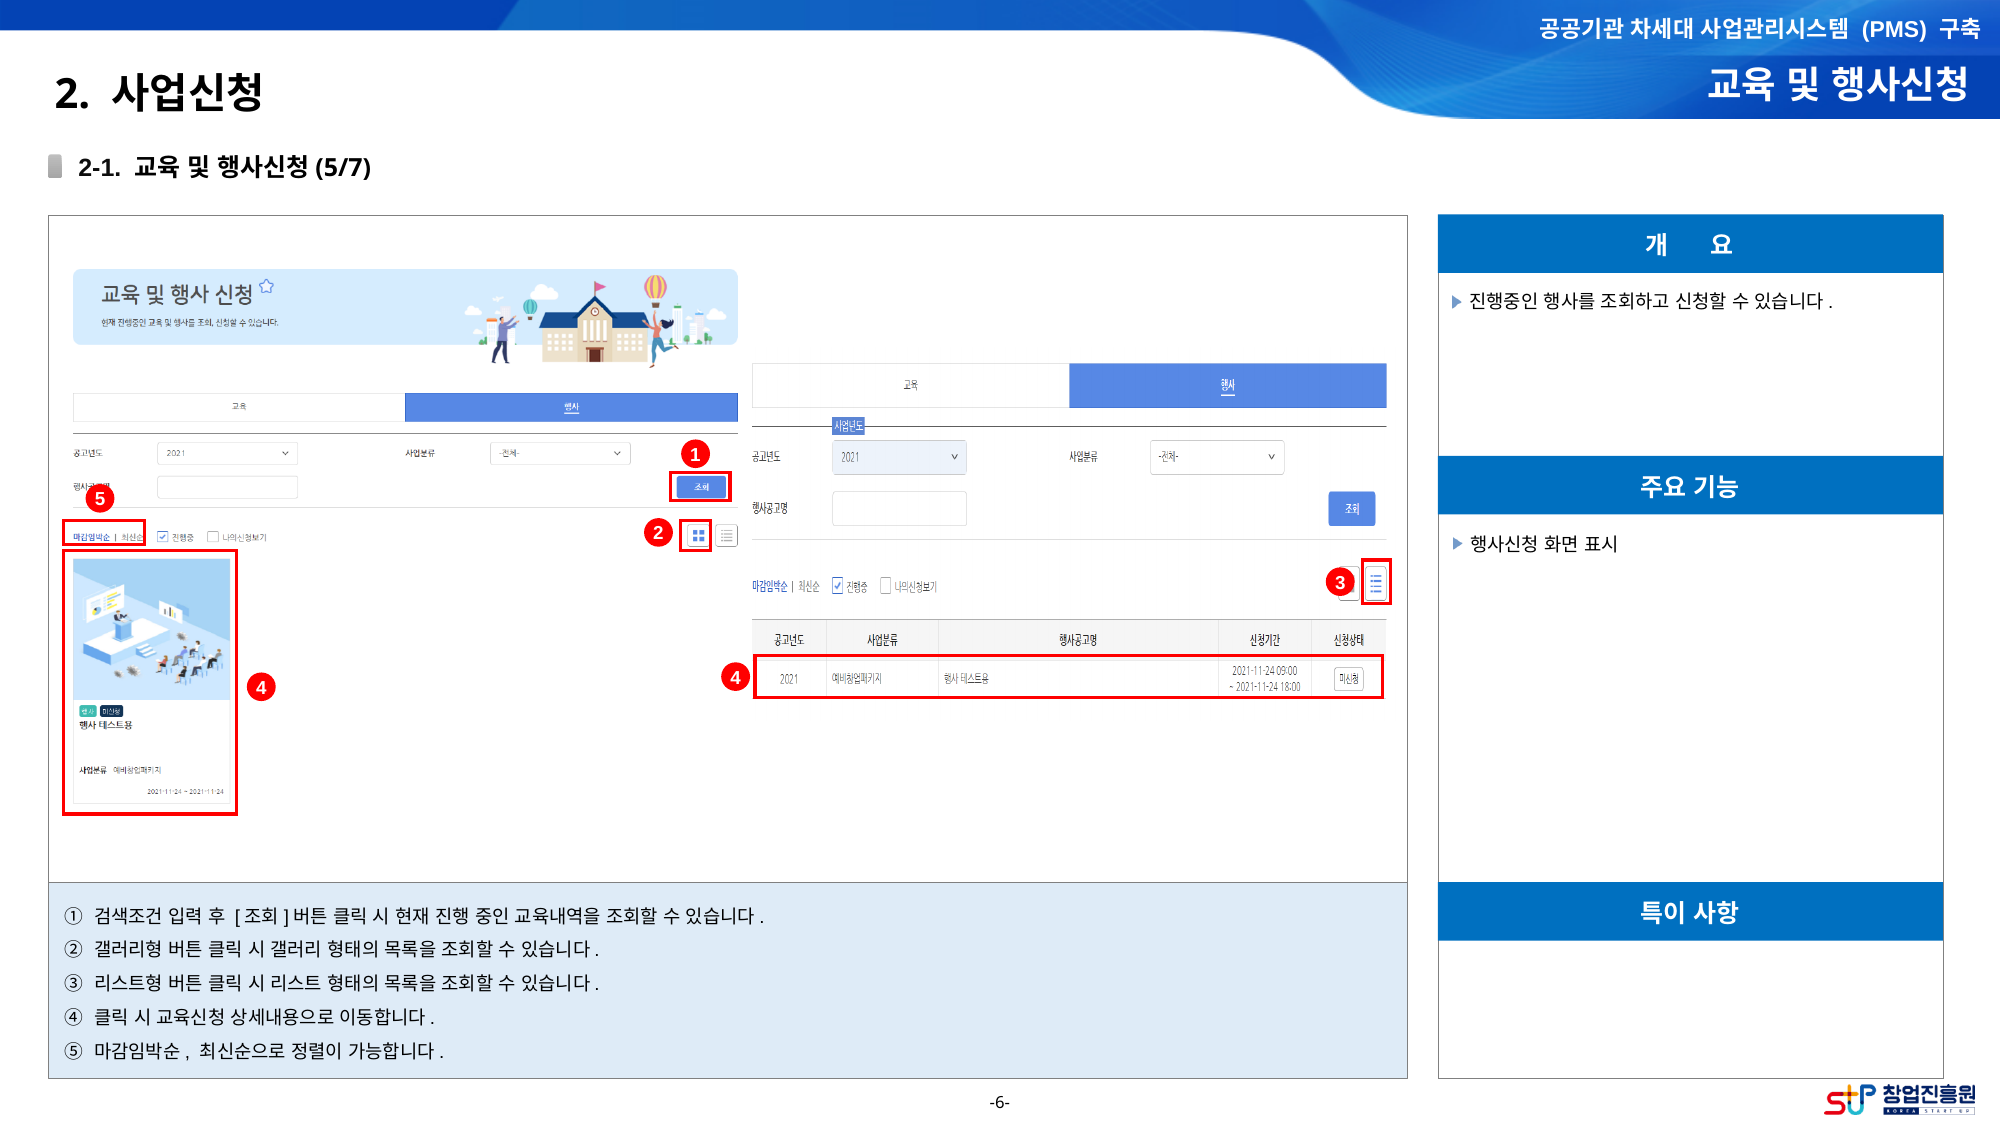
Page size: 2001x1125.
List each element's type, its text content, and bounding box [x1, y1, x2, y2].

text_box 2-1. 교육 및 행사신청(5/7) [63, 144, 1542, 189]
picture [56, 265, 1406, 814]
picture [1452, 536, 1463, 550]
picture [0, 0, 2000, 119]
picture [1451, 294, 1462, 309]
picture [1824, 1084, 1975, 1115]
text_box 검색조건 입력 후 [조회]버튼 클릭 시 현재 진행 중인 교육내역을 조회할 수 있습니다. 갤러리형 버튼 클릭 시 갤러리 형태의 목록을 조회할 수 있습니다. 리스트형 버튼 클릭 시 리스트 형태의 목록을 조회할 수 있습니다. 클릭 시 교육신청 상세내용으로 이동합니다. 마감임박순, 최신순으로 정렬이 가능합니다. [49, 885, 1133, 1070]
text_box 행사신청 화면 표시 [1437, 513, 1852, 563]
text_box 진행중인 행사를 조회하고 신청할 수 있습니다. [1437, 271, 1900, 321]
